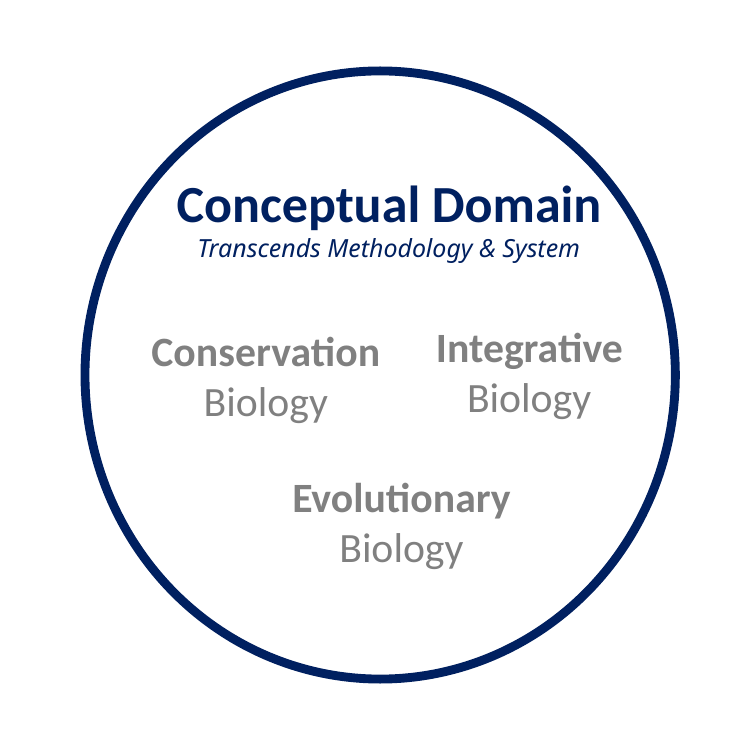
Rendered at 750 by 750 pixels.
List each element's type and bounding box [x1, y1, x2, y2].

text_box [84, 70, 689, 680]
